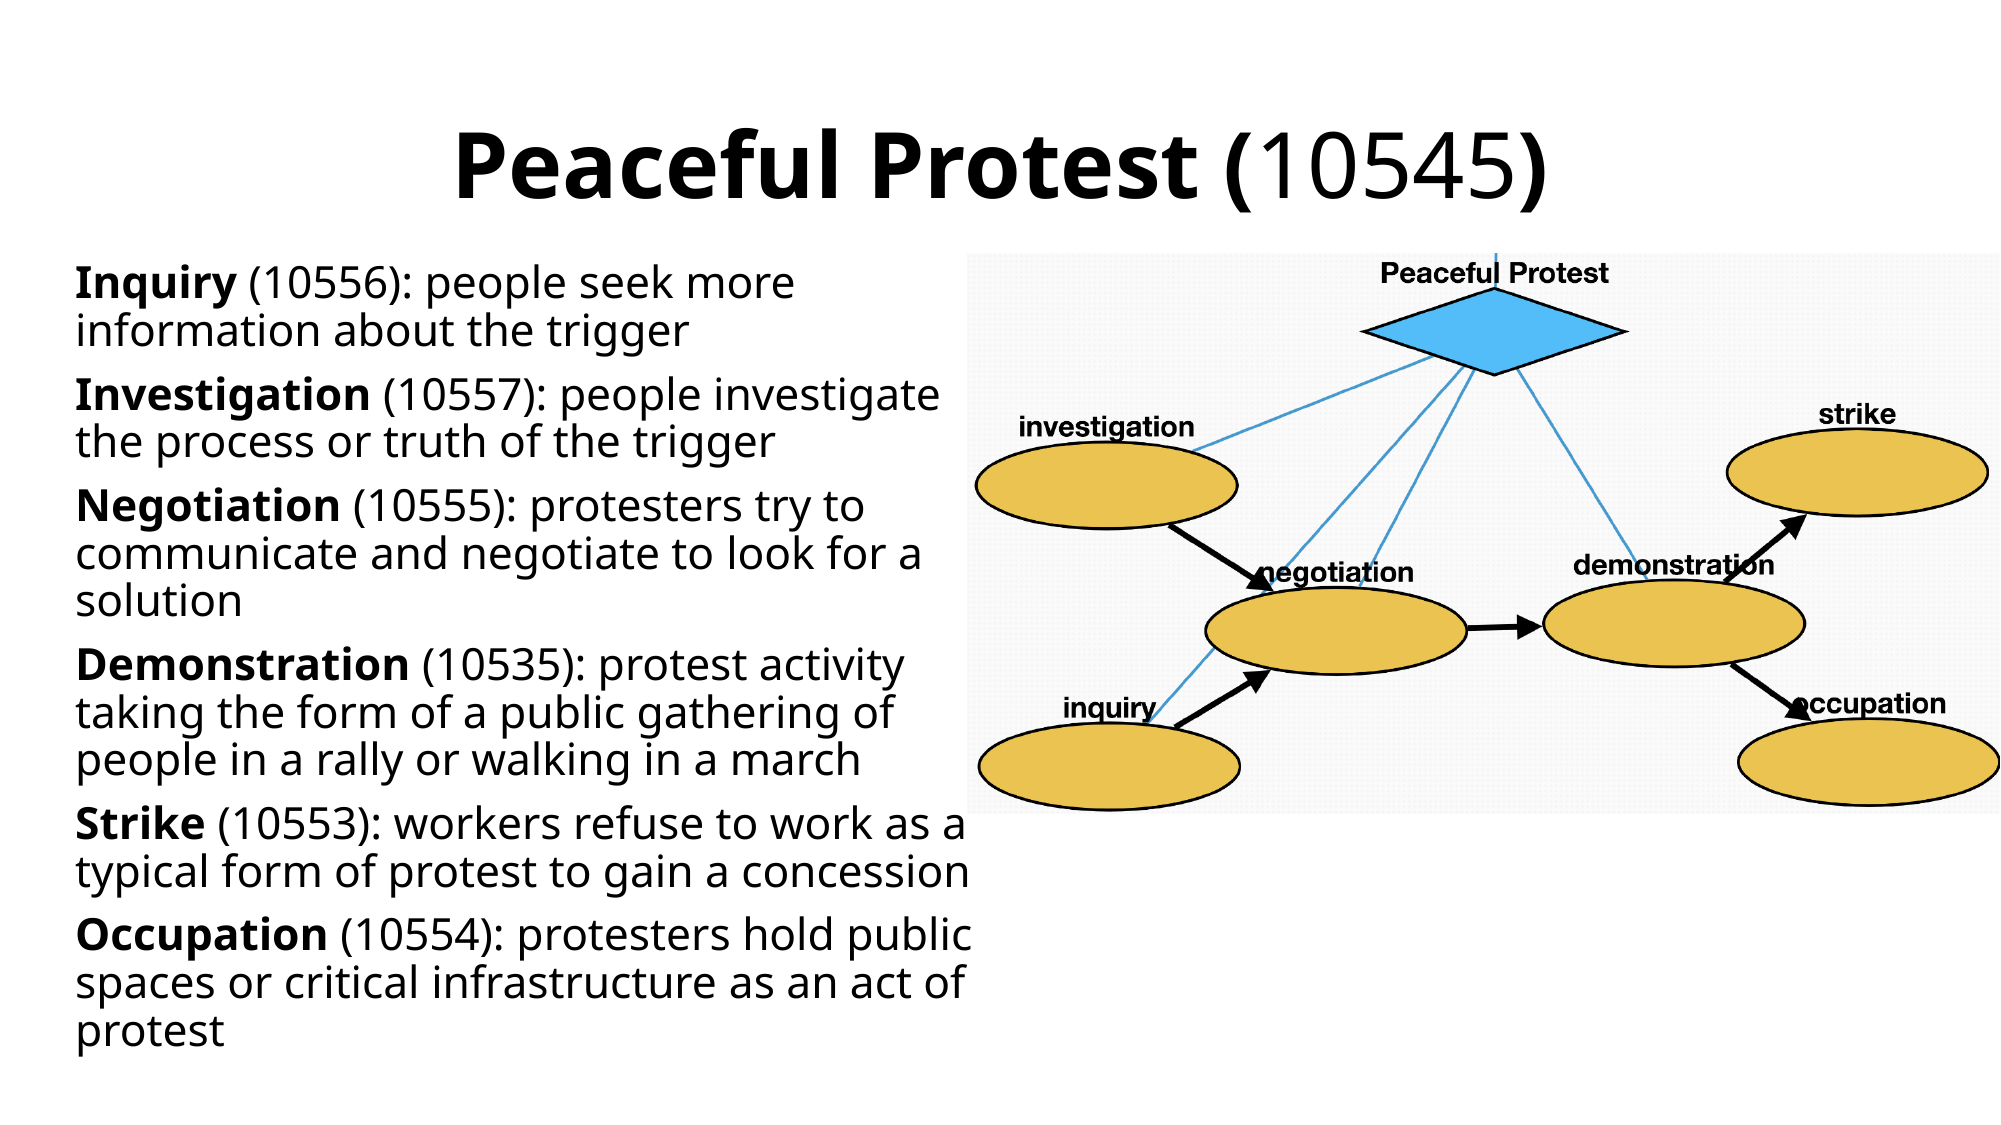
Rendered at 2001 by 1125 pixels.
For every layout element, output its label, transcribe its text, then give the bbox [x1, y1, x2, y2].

title Peaceful Protest (10545) [137, 59, 1863, 253]
picture [967, 253, 2000, 814]
list Inquiry (10556): people seek more information about the trigger Investigation (10557): people investigate the process or truth of the trigger Negotiation (10555): protesters try to communicate and negotiate to look for a solution Demonstration (10535): protest activity taking the form of a public gathering of people in a rally or walking in a march Strike (10553): workers refuse to work as a typical form of protest to gain a concession Occupation (10554): protesters hold public spaces or critical infrastructure as an act of protest [60, 253, 1000, 1066]
